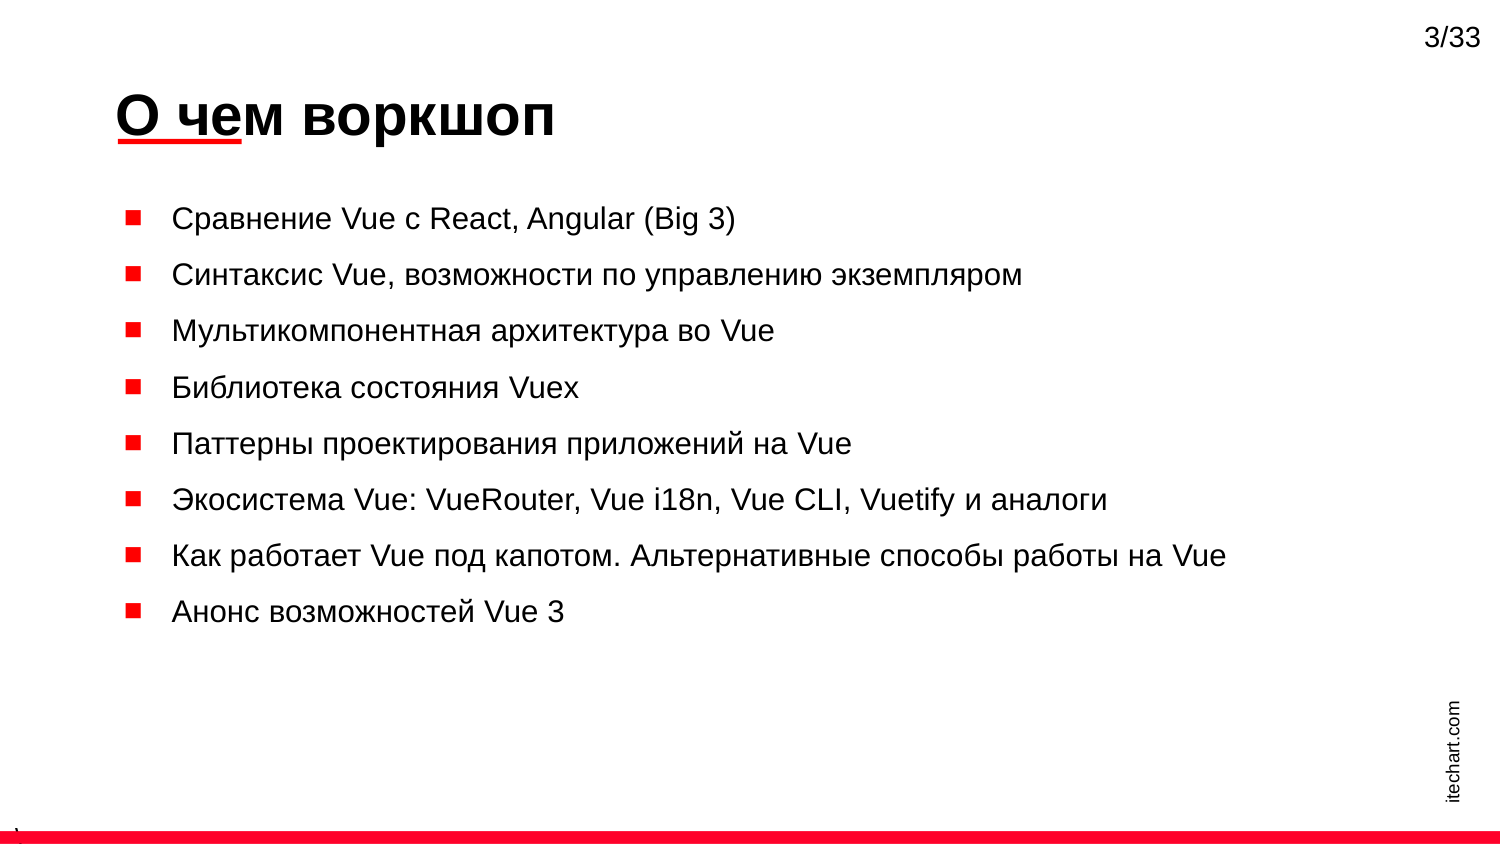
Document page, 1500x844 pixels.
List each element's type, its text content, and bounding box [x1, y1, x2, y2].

text_box [117, 138, 242, 145]
text_box Сравнение Vue с React, Angular (Big 3) Синтаксис Vue, возможности по управлению экземпляром Мультикомпонентная архитектура во Vue Библиотека состояния Vuex Паттерны проектирования приложений на Vue Экосистема Vue: VueRouter, Vue i18n, Vue CLI, Vuetify и аналоги Как работает Vue под капотом. Альтернативные способы работы на Vue Анонс возможностей Vue 3 [96, 179, 1369, 727]
text_box [0, 831, 1500, 844]
text_box 3/33 [1409, 10, 1497, 61]
text_box itechart.com [1425, 612, 1500, 819]
text_box О чем воркшоп [100, 48, 1078, 135]
